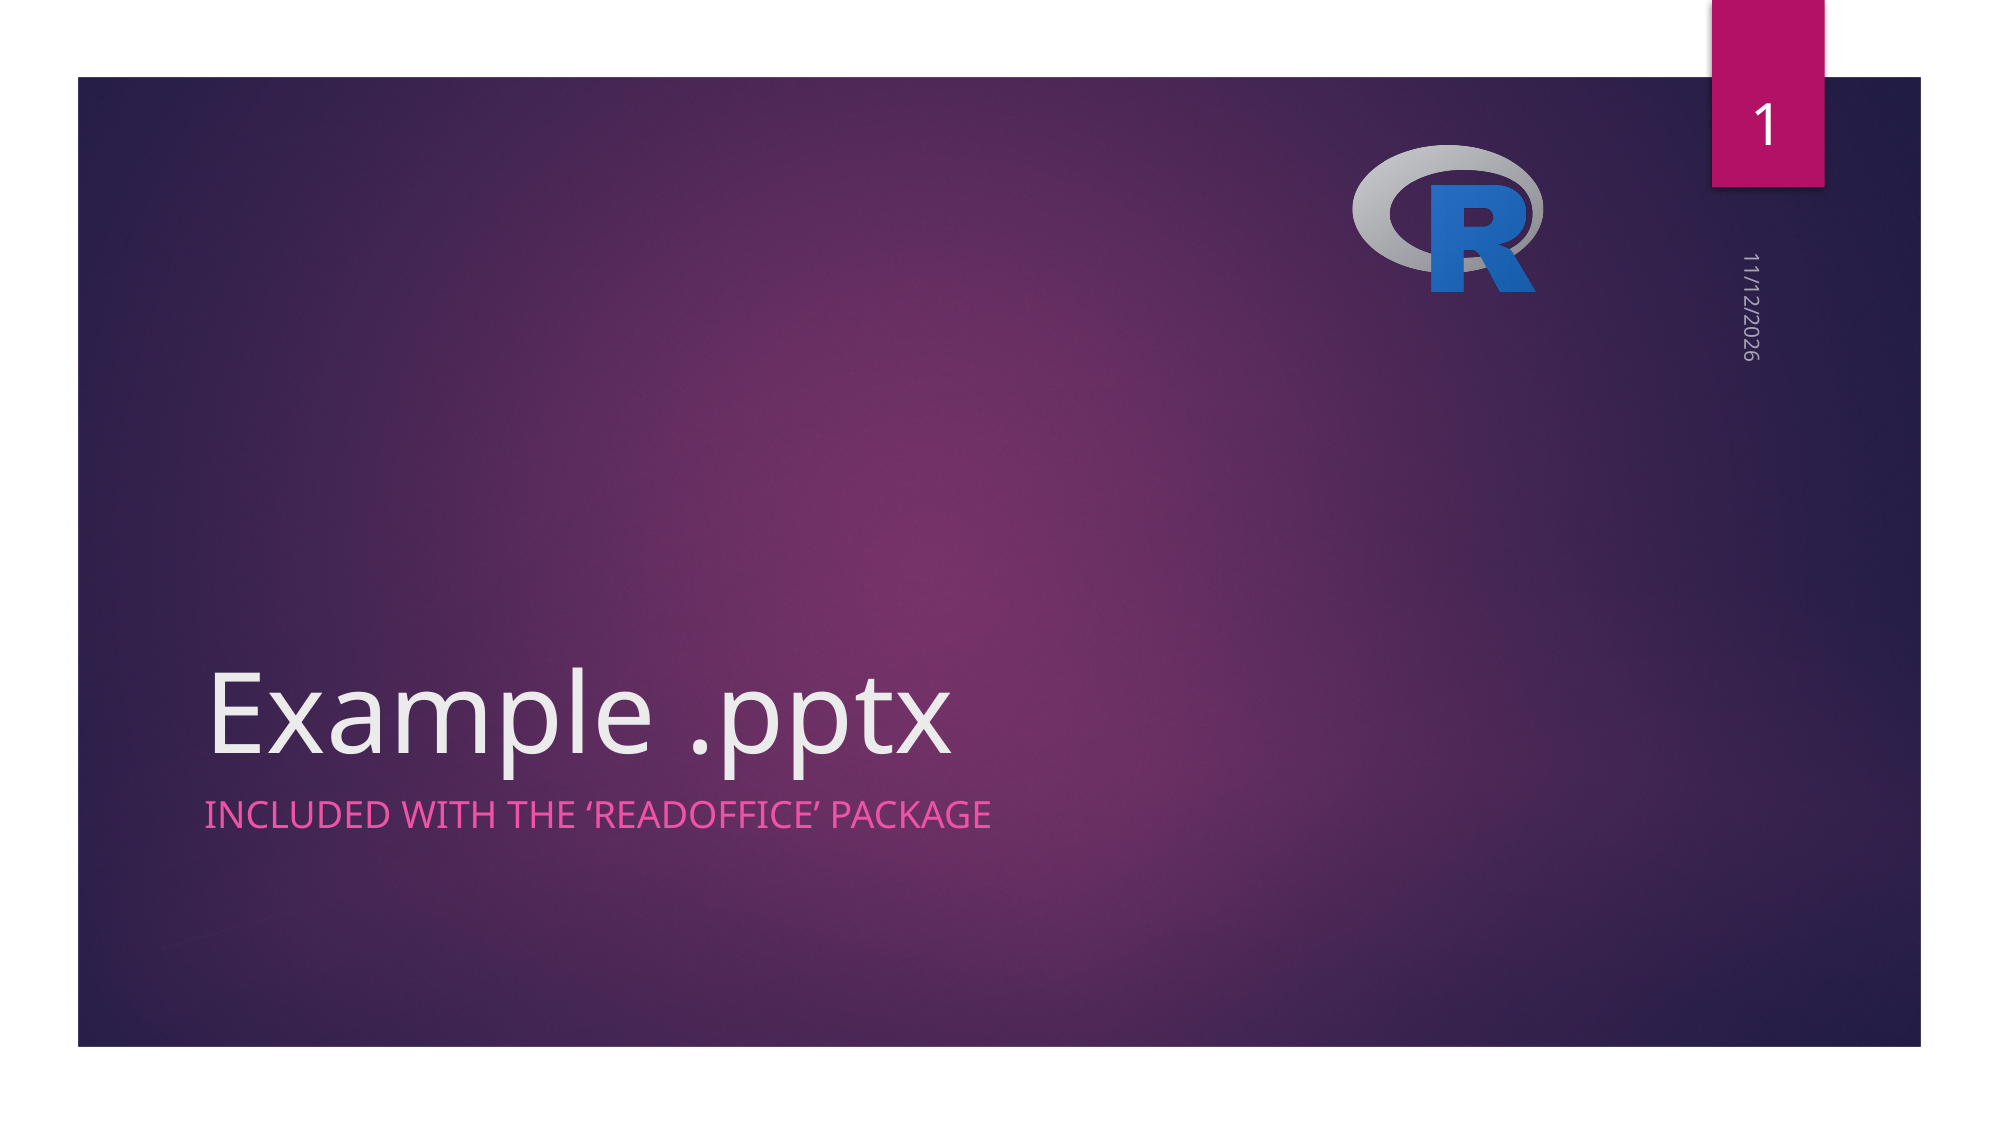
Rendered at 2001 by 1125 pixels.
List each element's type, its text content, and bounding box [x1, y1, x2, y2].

subtitle Included with the ‘readoffice’ package [189, 783, 1638, 925]
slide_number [1722, 237, 1773, 401]
title Example .pptx [189, 344, 1638, 783]
slide_number 1 [1698, 48, 1836, 175]
picture [1352, 144, 1544, 293]
